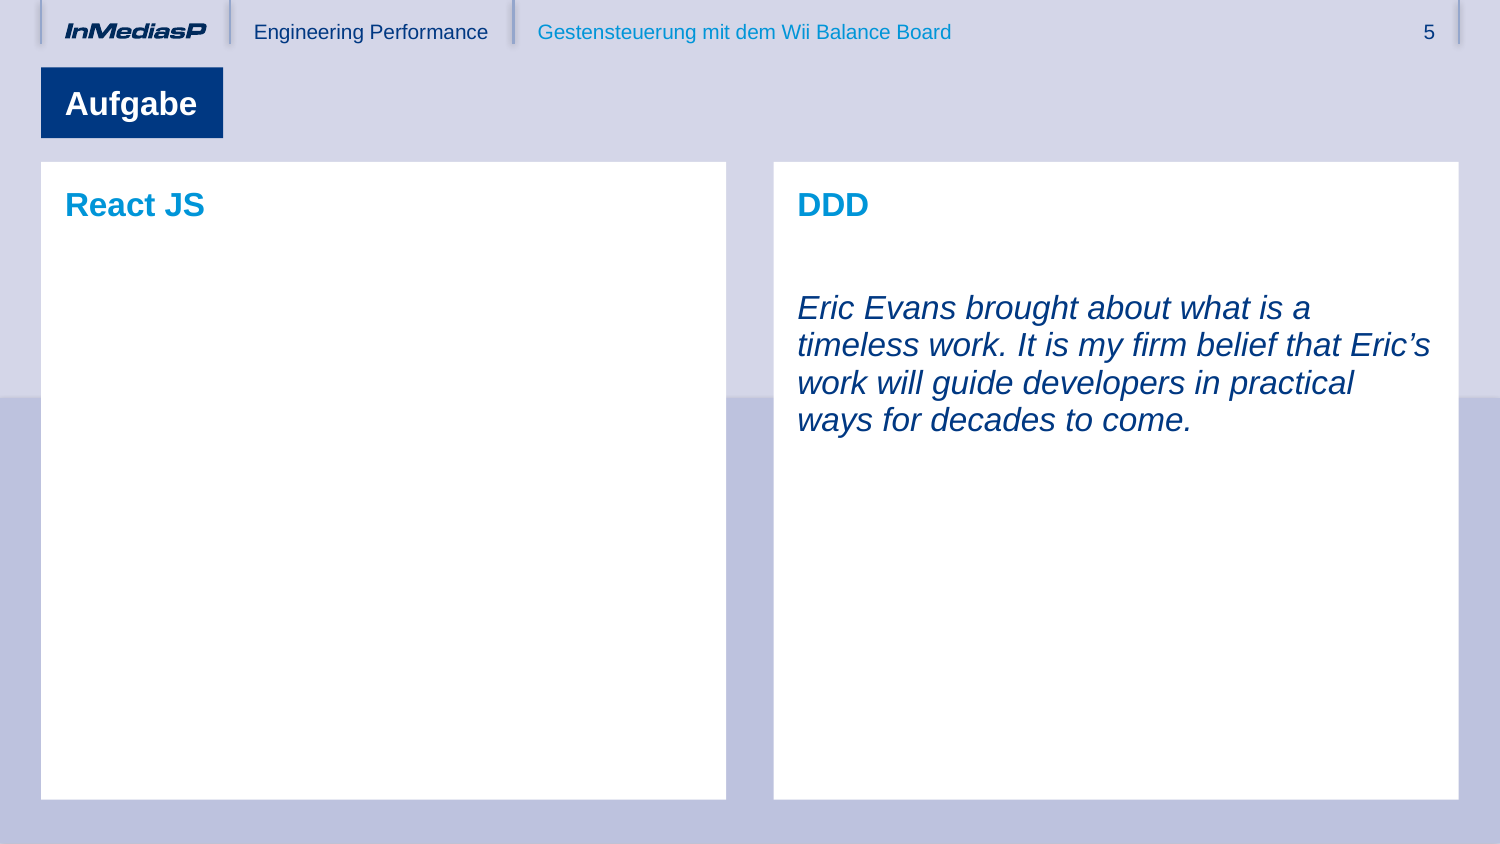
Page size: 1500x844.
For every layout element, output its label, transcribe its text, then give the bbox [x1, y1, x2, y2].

list DDD Eric Evans brought about what is a timeless work. It is my firm belief that Eric’s work will guide developers in practical ways for decades to come. [796, 185, 1436, 777]
title Aufgabe [40, 67, 224, 139]
list React JS [64, 185, 703, 777]
